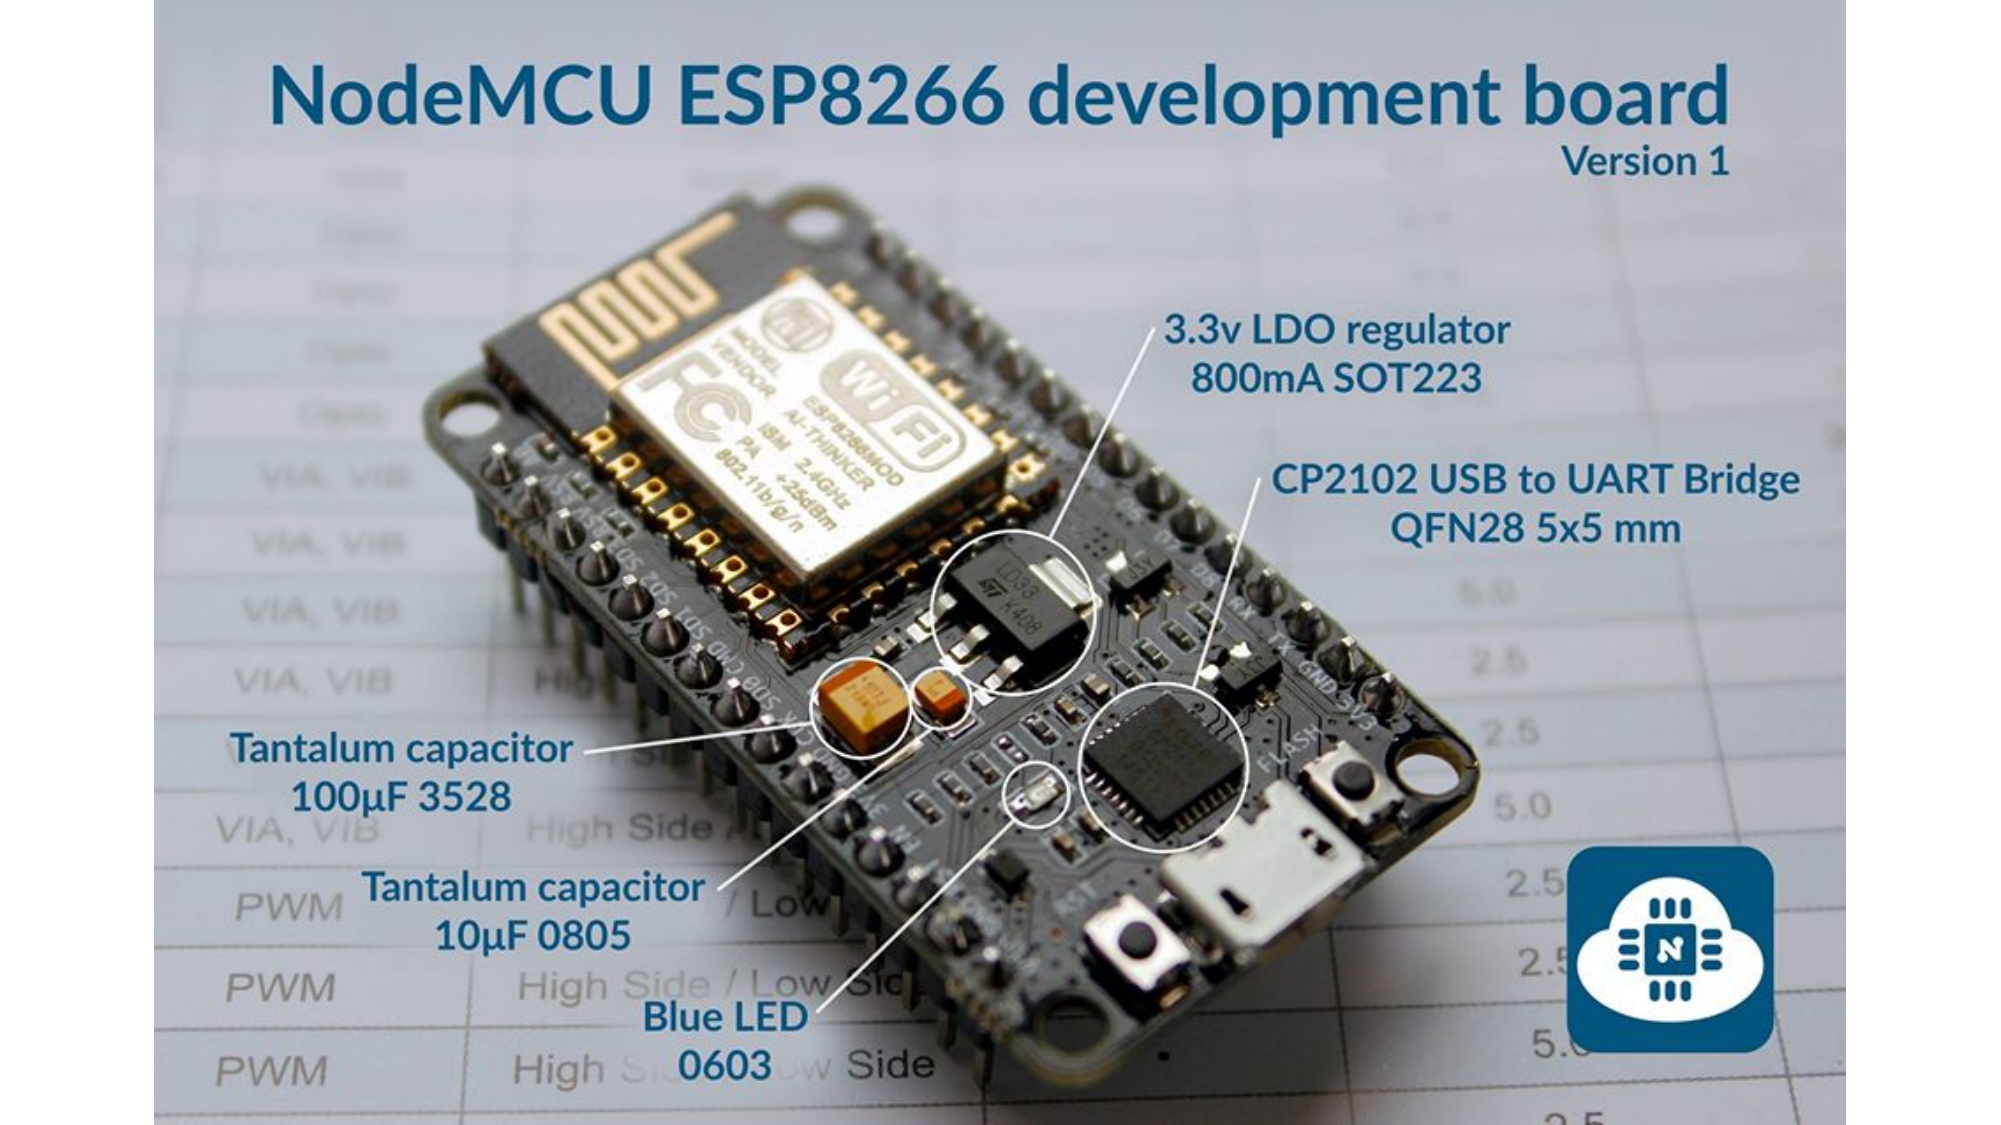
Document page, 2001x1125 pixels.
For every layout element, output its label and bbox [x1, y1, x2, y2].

picture [154, 0, 1846, 1125]
